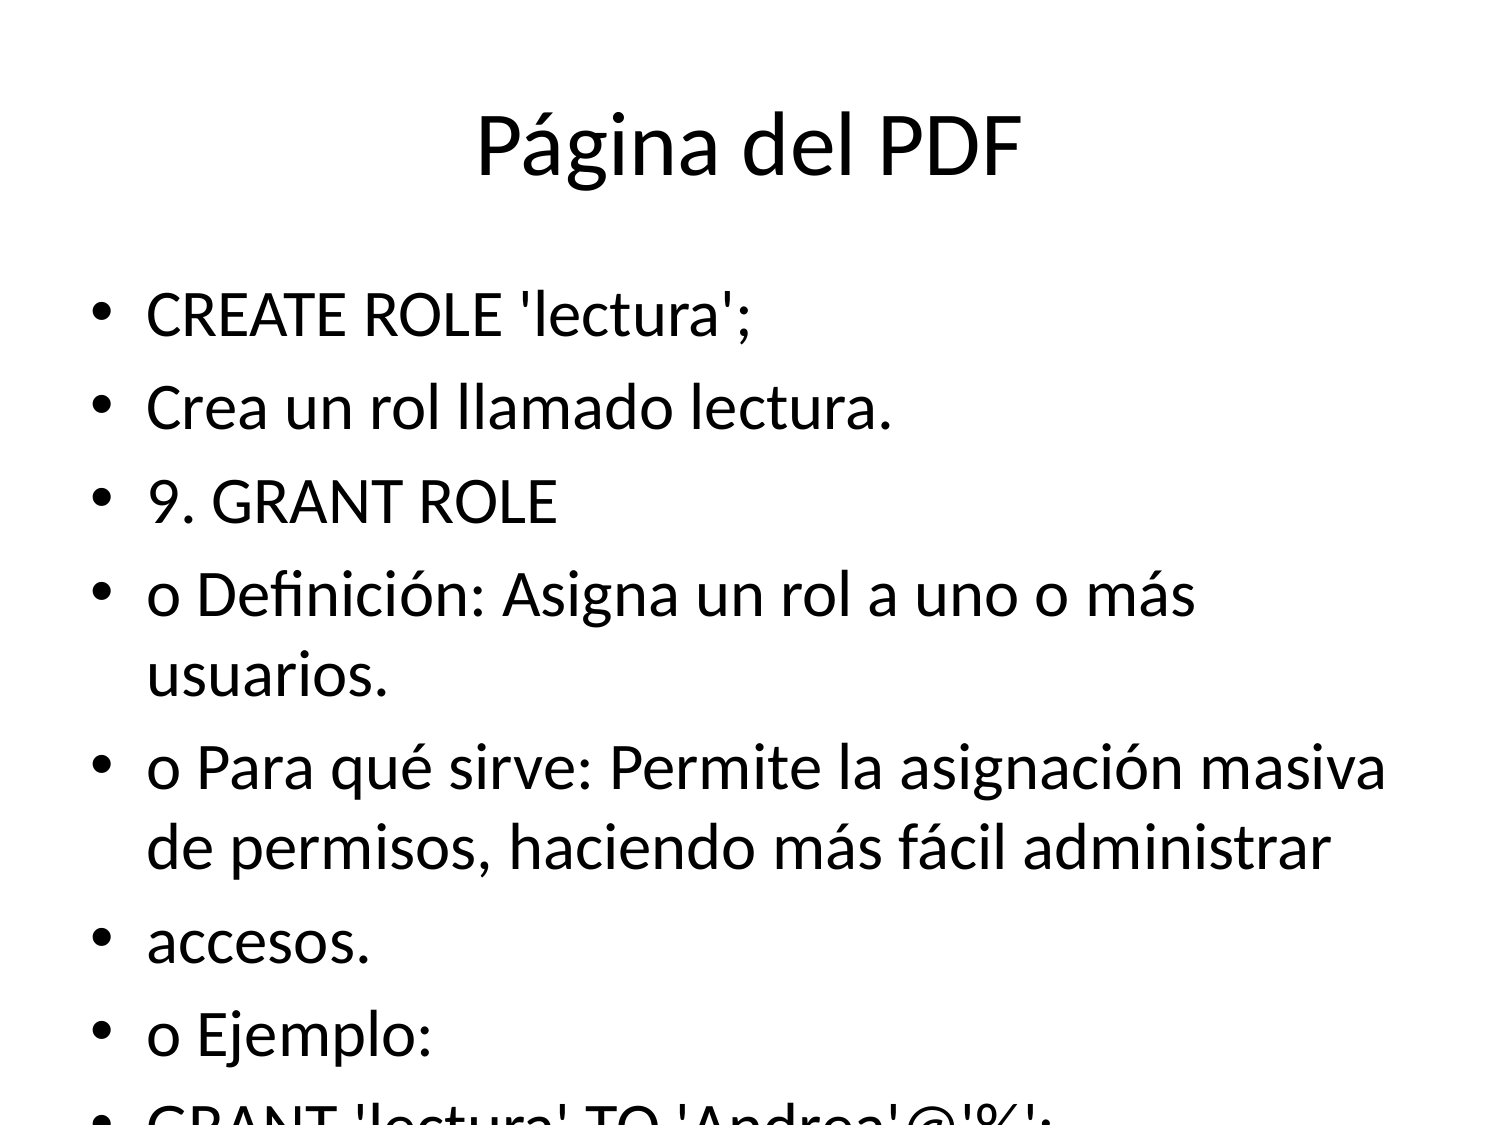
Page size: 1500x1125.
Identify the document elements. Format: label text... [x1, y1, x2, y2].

list CREATE ROLE 'lectura'; Crea un rol llamado lectura. 9. GRANT ROLE o Definición: Asigna un rol a uno o más usuarios. o Para qué sirve: Permite la asignación masiva de permisos, haciendo más fácil administrar accesos. o Ejemplo: GRANT 'lectura' TO 'Andrea'@'%'; Asigna el rol lectura al usuario 'Andrea', dándole acceso solo de lectura. 10. REVOKE ROLE o Definición: Revoca un rol de un usuario. o Para qué sirve: Elimina los permisos asociados a un rol previamente asignado a un usuario. o Ejemplo: REVOKE 'lectura' FROM 'Andrea'@'%'; Esto elimina el rol lectura del usuario 'Andrea'. 11. SHOW GRANTS o Definición: Muestra los permisos asignados a un usuario. o Para qué sirve: Se usa para auditar qué permisos tiene un usuario, asegurando que solo pueda realizar las acciones autorizadas. o Ejemplo: SHOW GRANTS FOR 'Alfredo'@'%'; Muestra los permisos otorgados al usuario 'Alfredo'. [75, 262, 1425, 1005]
title Página del PDF [75, 45, 1425, 233]
